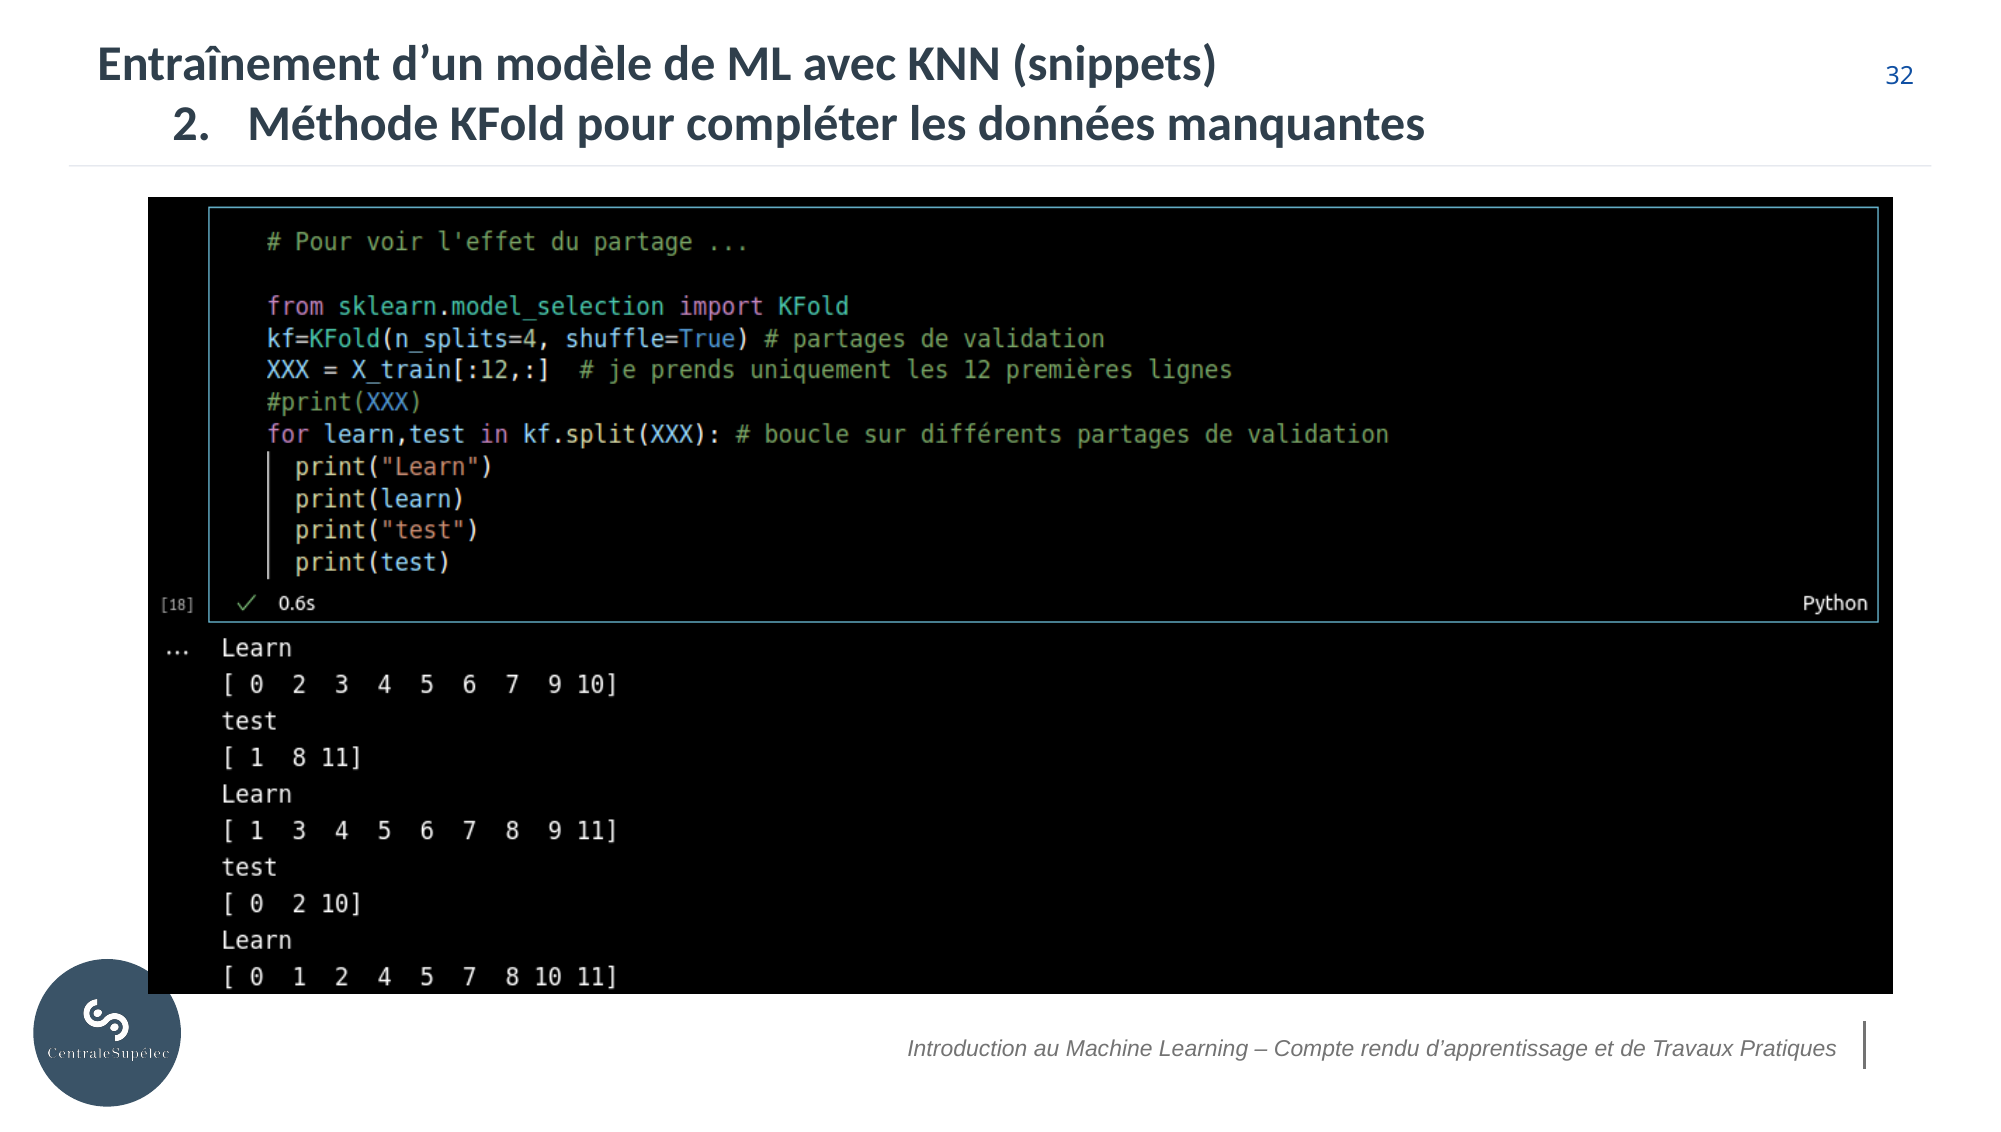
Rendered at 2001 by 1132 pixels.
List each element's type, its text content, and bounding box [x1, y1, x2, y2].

picture [148, 197, 1893, 994]
text_box Entraînement d’un modèle de ML avec KNN (snippets) Méthode KFold pour compléter les données manquantes [82, 23, 1745, 158]
list Introduction au Machine Learning – Compte rendu d’apprentissage et de Travaux Pratiques [878, 1016, 1860, 1082]
picture [48, 999, 169, 1061]
